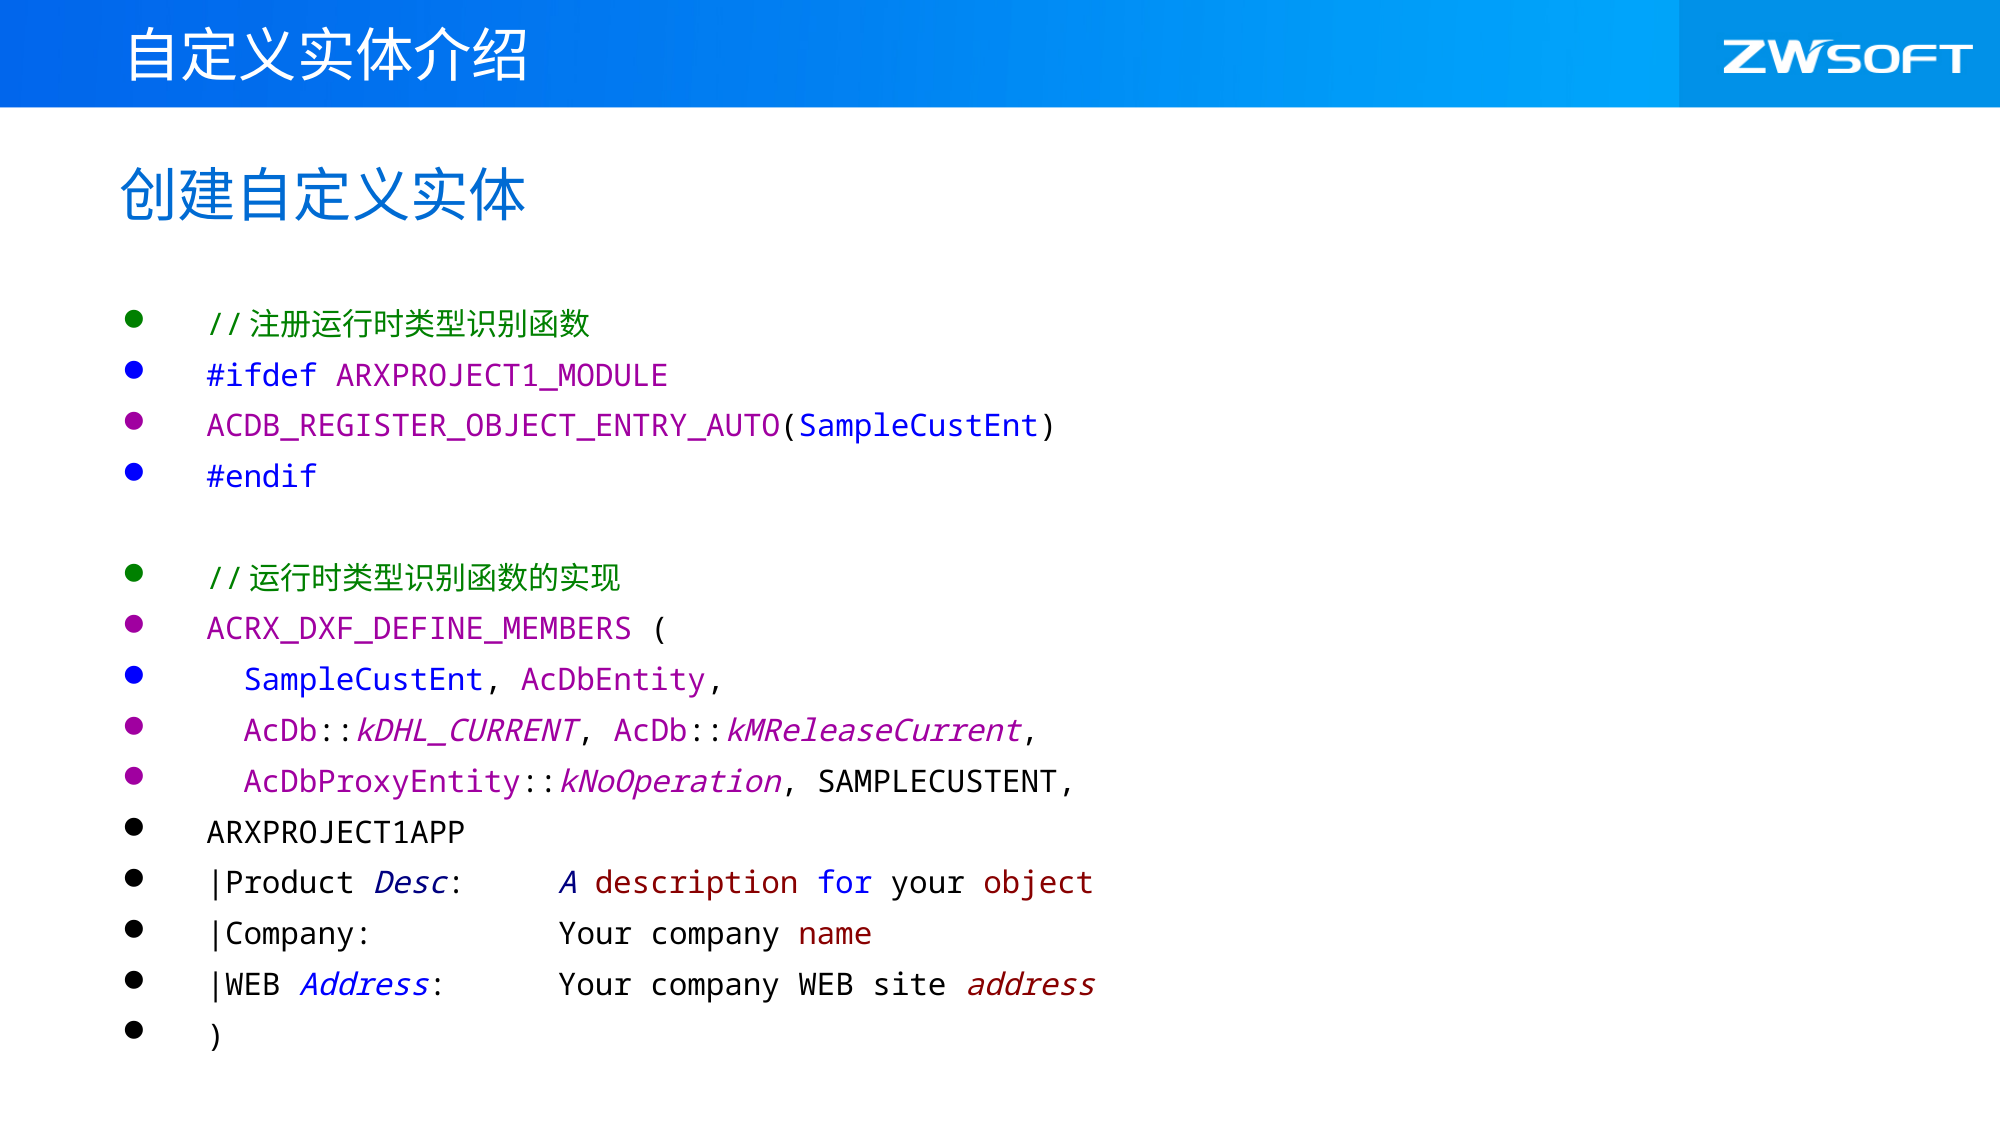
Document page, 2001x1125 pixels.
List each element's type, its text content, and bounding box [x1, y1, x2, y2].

title 创建自定义实体 [104, 158, 1893, 238]
list 自定义实体介绍 [107, 18, 551, 97]
list //注册运行时类型识别函数 #ifdef ARXPROJECT1_MODULE ACDB_REGISTER_OBJECT_ENTRY_AUTO(SampleCustEnt) #endif //运行时类型识别函数的实现 ACRX_DXF_DEFINE_MEMBERS ( SampleCustEnt, AcDbEntity, AcDb::kDHL_CURRENT, AcDb::kMReleaseCurrent, AcDbProxyEntity::kNoOperation, SAMPLECUSTENT, ARXPROJECT1APP |Product Desc: A description for your object |Company: Your company name |WEB Address: Your company WEB site address ) [107, 301, 1893, 1061]
picture [0, 0, 2000, 1125]
